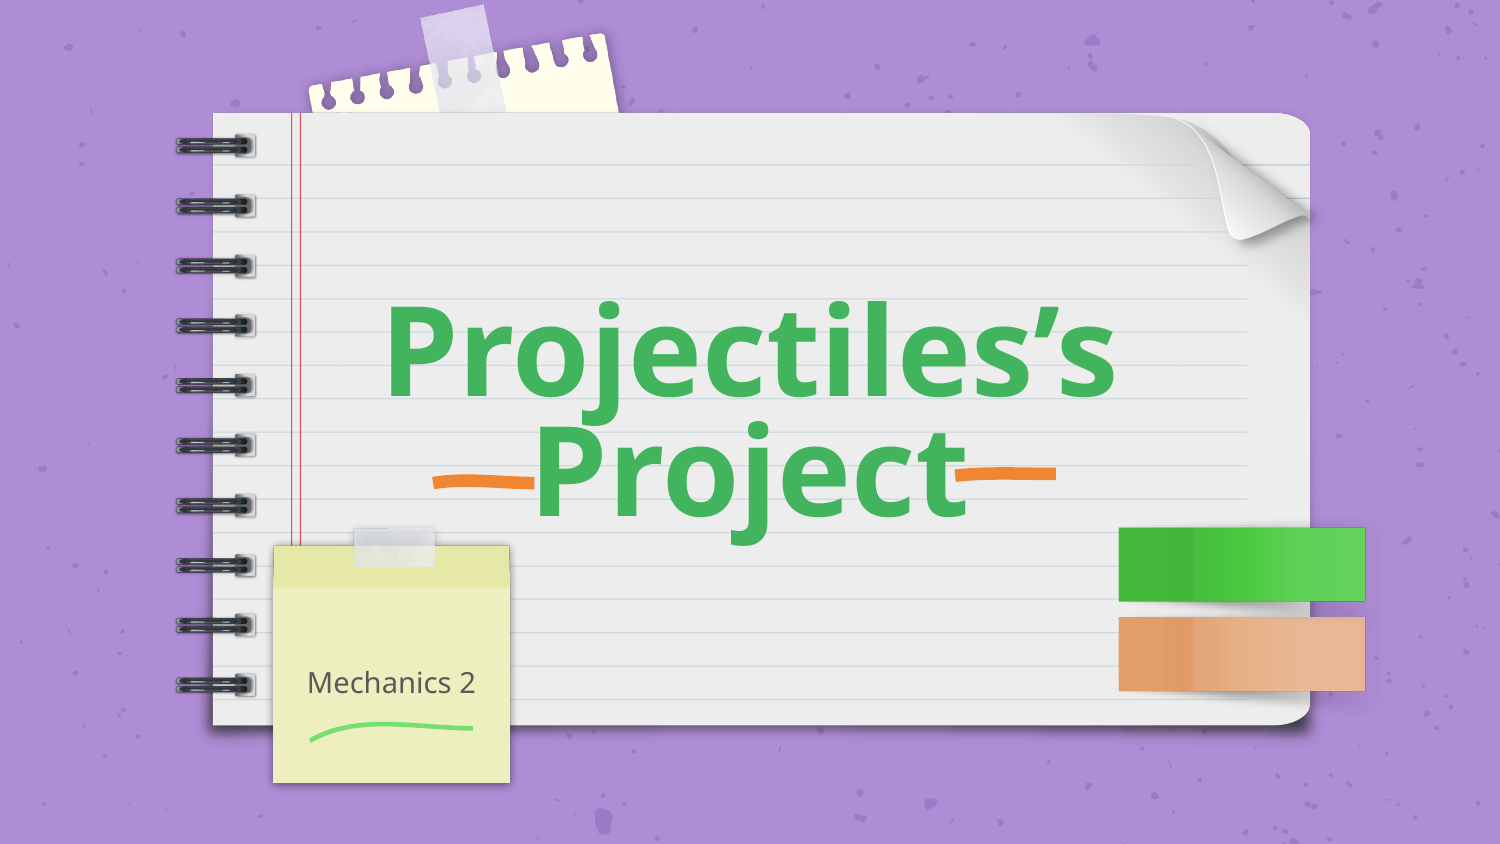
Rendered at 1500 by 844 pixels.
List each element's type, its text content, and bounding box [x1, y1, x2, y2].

text_box [309, 724, 473, 741]
title Projectiles’s Project [251, 283, 1249, 556]
subtitle Mechanics 2 [274, 618, 509, 749]
picture [171, 0, 1407, 795]
text_box [433, 480, 535, 484]
